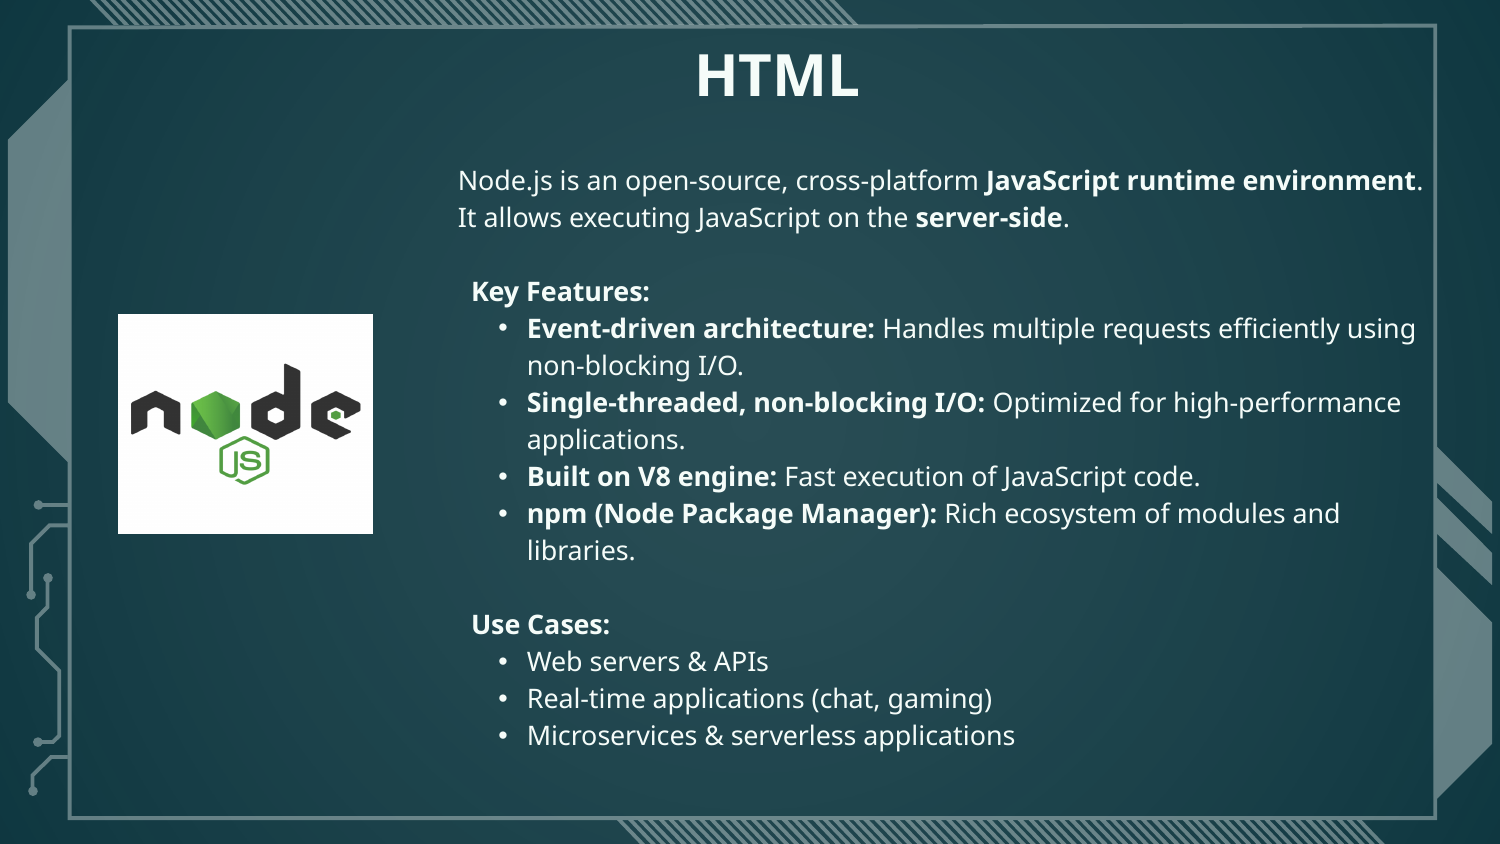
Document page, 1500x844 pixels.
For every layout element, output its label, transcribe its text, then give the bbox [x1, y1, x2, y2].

picture [1282, 821, 1307, 844]
picture [676, 821, 700, 844]
picture [1005, 821, 1029, 844]
picture [1354, 821, 1378, 844]
picture [1345, 821, 1368, 844]
picture [902, 821, 927, 844]
picture [250, 0, 274, 22]
picture [220, 0, 243, 22]
picture [693, 0, 716, 22]
picture [1077, 821, 1101, 844]
picture [830, 821, 854, 844]
picture [1190, 821, 1214, 844]
picture [620, 0, 644, 22]
picture [841, 821, 865, 844]
picture [1015, 821, 1039, 844]
picture [0, 0, 638, 844]
picture [169, 0, 192, 22]
picture [964, 821, 988, 844]
picture [1046, 821, 1070, 844]
picture [666, 821, 690, 844]
picture [1108, 821, 1132, 844]
picture [549, 0, 571, 22]
picture [1128, 821, 1152, 844]
picture [343, 0, 367, 22]
picture [795, 0, 818, 22]
picture [774, 0, 798, 22]
picture [312, 0, 335, 22]
picture [405, 0, 428, 22]
picture [861, 821, 885, 844]
picture [1221, 821, 1245, 844]
picture [1231, 821, 1255, 844]
picture [785, 0, 808, 22]
picture [984, 821, 1008, 844]
picture [415, 0, 438, 22]
picture [600, 0, 623, 22]
picture [579, 0, 603, 22]
picture [127, 0, 151, 22]
picture [641, 0, 664, 22]
picture [189, 0, 213, 22]
picture [384, 0, 407, 22]
picture [395, 0, 418, 22]
picture [518, 0, 541, 22]
picture [651, 0, 674, 22]
picture [477, 0, 500, 22]
picture [446, 0, 469, 22]
picture [707, 821, 731, 844]
picture [1118, 821, 1142, 844]
picture [497, 0, 520, 22]
picture [645, 821, 669, 844]
picture [1148, 821, 1173, 844]
picture [466, 0, 490, 22]
picture [539, 0, 561, 22]
picture [779, 821, 803, 844]
picture [871, 821, 896, 844]
picture [117, 0, 143, 25]
picture [559, 0, 582, 22]
picture [1333, 821, 1358, 844]
picture [655, 821, 680, 844]
picture [1262, 821, 1286, 844]
picture [281, 0, 305, 22]
picture [728, 821, 751, 844]
picture [1067, 821, 1091, 844]
picture [261, 0, 284, 22]
picture [636, 821, 659, 844]
picture [1314, 821, 1337, 844]
picture [790, 821, 813, 844]
picture [569, 0, 592, 22]
picture [107, 0, 133, 25]
picture [805, 0, 829, 22]
picture [72, 28, 1433, 816]
picture [96, 0, 123, 25]
picture [610, 0, 633, 22]
picture [1160, 821, 1183, 844]
picture [1293, 821, 1317, 844]
picture [738, 821, 762, 844]
picture [456, 0, 479, 22]
picture [682, 0, 706, 22]
picture [717, 821, 742, 844]
picture [662, 0, 685, 22]
picture [821, 821, 844, 844]
picture [1026, 821, 1050, 844]
picture [1098, 821, 1121, 844]
picture [994, 821, 1019, 844]
picture [816, 0, 839, 22]
picture [923, 821, 947, 844]
picture [809, 821, 834, 844]
picture [975, 821, 998, 844]
picture [158, 0, 182, 22]
picture [1200, 821, 1224, 844]
picture [744, 0, 767, 22]
picture [1139, 821, 1162, 844]
picture [836, 0, 1500, 844]
picture [954, 821, 978, 844]
picture [590, 0, 613, 22]
picture [508, 0, 531, 22]
picture [697, 821, 721, 844]
picture [913, 821, 936, 844]
picture [800, 821, 823, 844]
picture [426, 0, 448, 22]
picture [292, 0, 315, 22]
picture [374, 0, 397, 22]
picture [528, 0, 552, 22]
picture [333, 0, 356, 22]
picture [200, 0, 222, 22]
picture [1272, 821, 1296, 844]
picture [703, 0, 726, 22]
picture [882, 821, 906, 844]
picture [435, 0, 459, 22]
picture [354, 0, 377, 22]
picture [851, 821, 875, 844]
picture [302, 0, 325, 22]
picture [748, 821, 772, 844]
picture [1324, 821, 1347, 844]
picture [687, 821, 711, 844]
picture [892, 821, 916, 844]
picture [148, 0, 171, 22]
subtitle Node.js is an open-source, cross-platform JavaScript runtime environment. It allows executing JavaScript on the server-side. Key Features: Event-driven architecture: Handles multiple requests efficiently using non-blocking I/O. Single-threaded, non-blocking I/O: Optimized for high-performance applications. Built on V8 engine: Fast execution of JavaScript code. npm (Node Package Manager): Rich ecosystem of modules and libraries. Use Cases: Web servers & APIs Real-time applications (chat, gaming) Microservices & serverless applications [442, 151, 1441, 792]
picture [138, 0, 161, 22]
picture [179, 0, 201, 22]
picture [1211, 821, 1235, 844]
picture [624, 821, 649, 844]
picture [1036, 821, 1060, 844]
picture [364, 0, 386, 22]
picture [724, 0, 746, 22]
picture [487, 0, 510, 22]
picture [672, 0, 695, 22]
picture [271, 0, 294, 22]
picture [1169, 821, 1193, 844]
picture [230, 0, 253, 22]
picture [826, 0, 849, 22]
picture [713, 0, 737, 22]
picture [764, 0, 787, 22]
picture [1252, 821, 1275, 844]
picture [943, 821, 967, 844]
title HTML [145, 22, 1410, 117]
picture [631, 0, 654, 22]
picture [758, 821, 783, 844]
picture [1087, 821, 1111, 844]
picture [754, 0, 777, 22]
picture [769, 821, 793, 844]
picture [323, 0, 346, 22]
picture [1303, 821, 1327, 844]
picture [933, 821, 957, 844]
picture [734, 0, 756, 22]
picture [1241, 821, 1266, 844]
picture [210, 0, 233, 22]
picture [240, 0, 263, 22]
picture [1179, 821, 1204, 844]
picture [1056, 821, 1081, 844]
